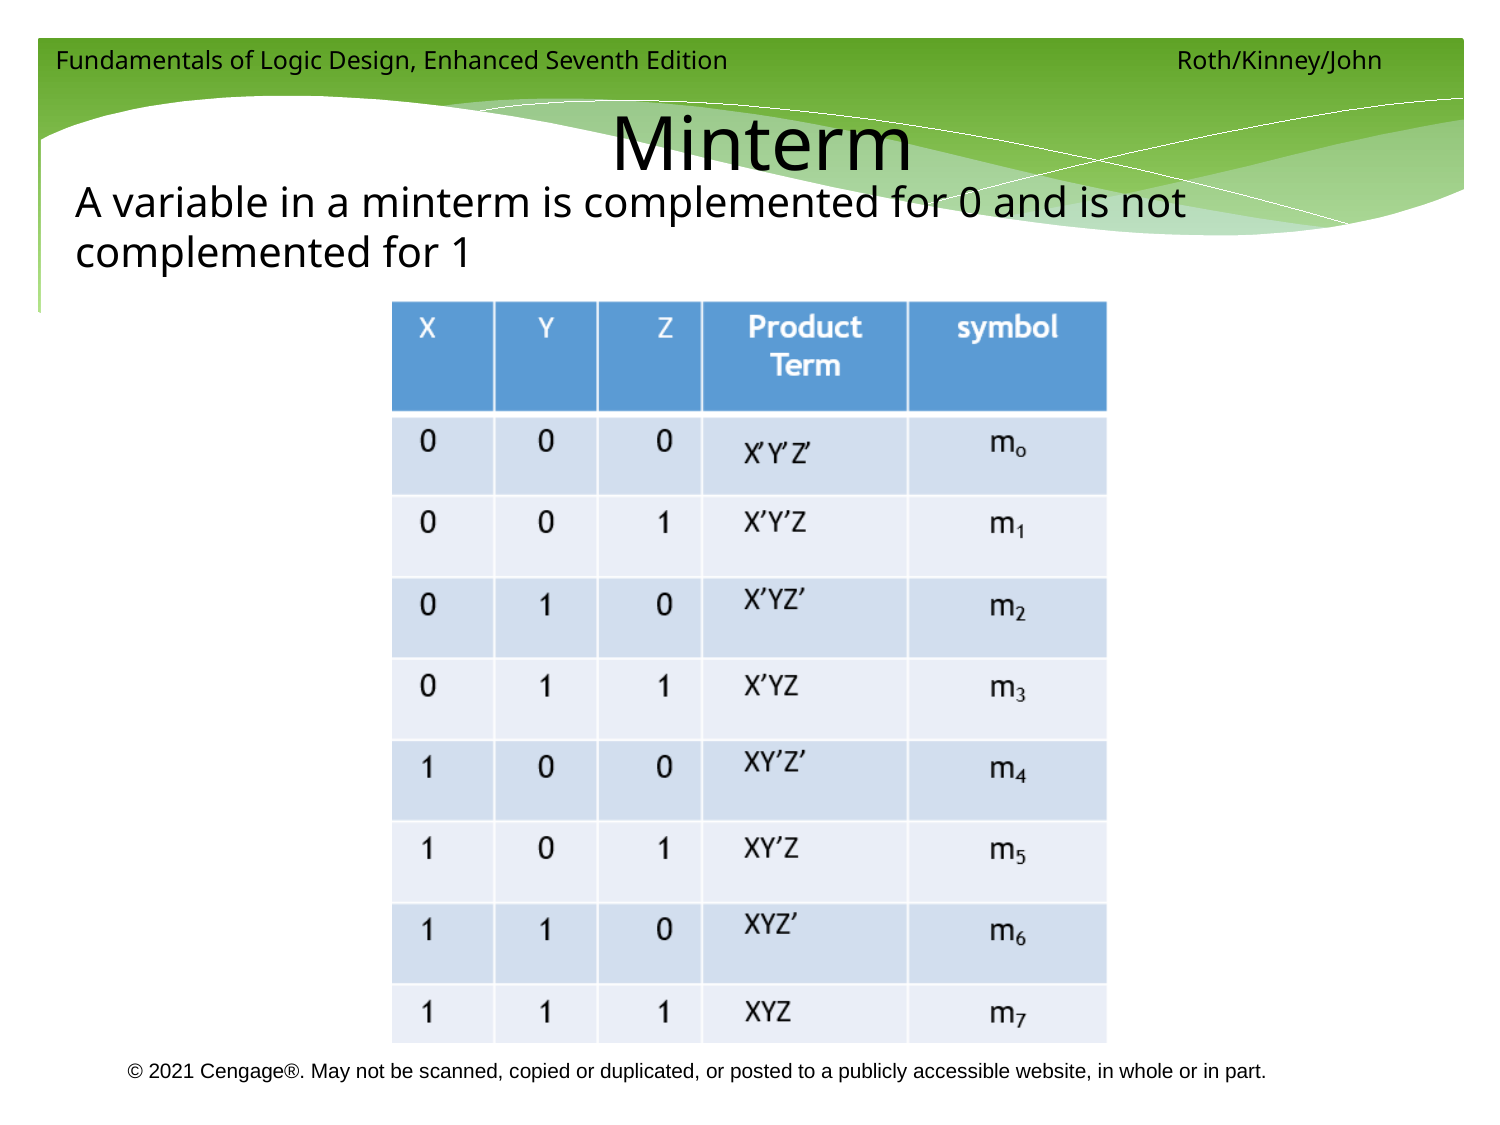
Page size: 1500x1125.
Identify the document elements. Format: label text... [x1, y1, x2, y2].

picture [392, 301, 1108, 1043]
title Minterm [125, 87, 1401, 168]
subtitle A variable in a minterm is complemented for 0 and is not complemented for 1 [60, 168, 1466, 282]
